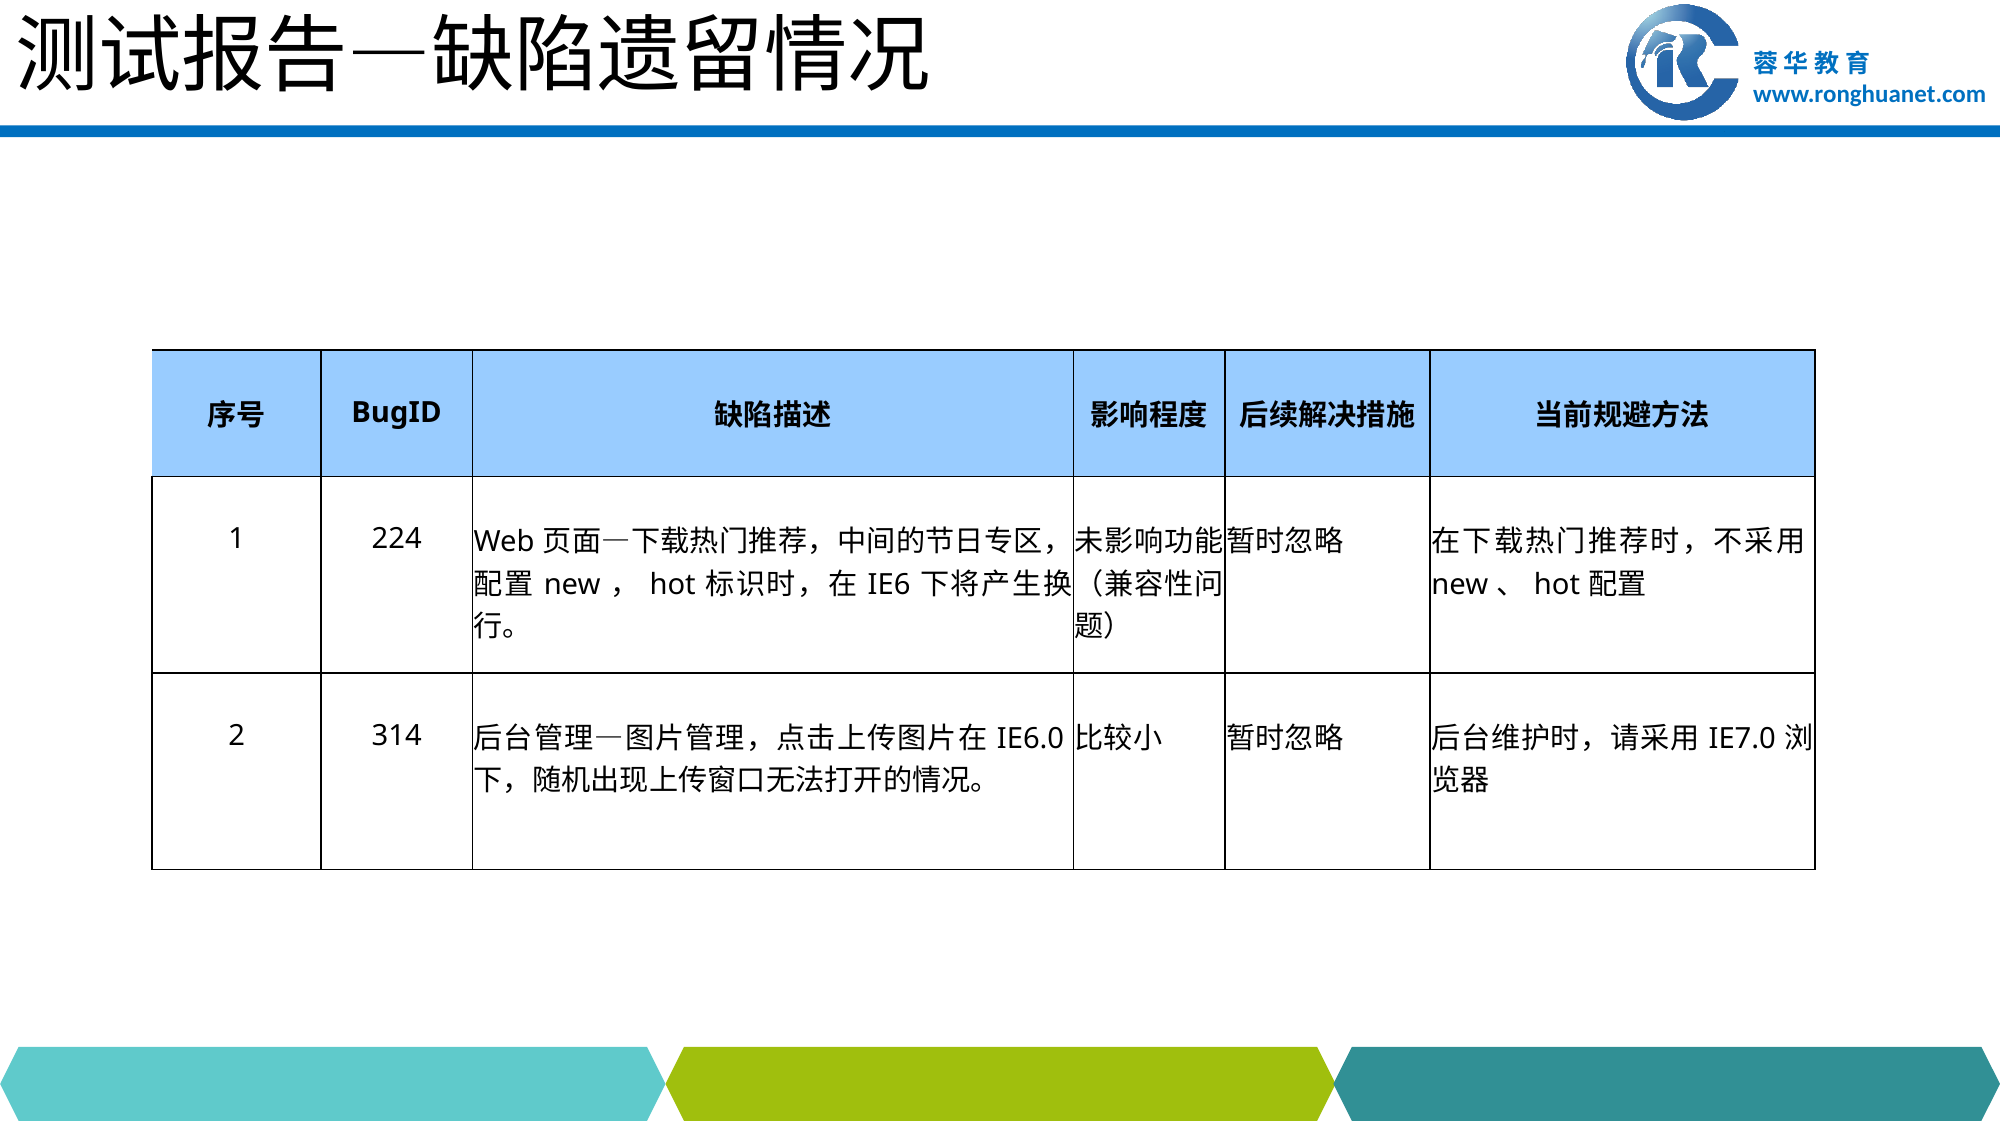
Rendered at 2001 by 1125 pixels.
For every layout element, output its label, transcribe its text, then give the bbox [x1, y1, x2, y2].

table_header BugID [322, 351, 472, 476]
table_cell 224 [322, 477, 472, 672]
table_header 后续解决措施 [1226, 351, 1429, 476]
table_cell 314 [322, 674, 472, 869]
table_header 当前规避方法 [1431, 351, 1814, 476]
table_cell 后台维护时，请采用IE7.0浏览器 [1431, 674, 1814, 869]
table_header 缺陷描述 [473, 351, 1073, 476]
picture [1626, 4, 1739, 132]
table_header 序号 [152, 351, 320, 476]
table_cell Web页面—下载热门推荐，中间的节日专区，配置new，hot标识时，在IE6下将产生换行。 [473, 477, 1073, 672]
table_cell 2 [153, 674, 320, 869]
table_header 影响程度 [1074, 351, 1224, 476]
table_cell 1 [153, 477, 320, 672]
table_cell 暂时忽略 [1226, 477, 1429, 672]
title 测试报告—缺陷遗留情况 [0, 0, 1500, 105]
table_cell 暂时忽略 [1226, 674, 1429, 869]
table_cell 比较小 [1074, 674, 1224, 869]
table_cell 在下载热门推荐时，不采用new、hot配置 [1431, 477, 1814, 672]
table_cell 后台管理—图片管理，点击上传图片在IE6.0下，随机出现上传窗口无法打开的情况。 [473, 674, 1073, 869]
table_cell 未影响功能（兼容性问题） [1074, 477, 1224, 672]
